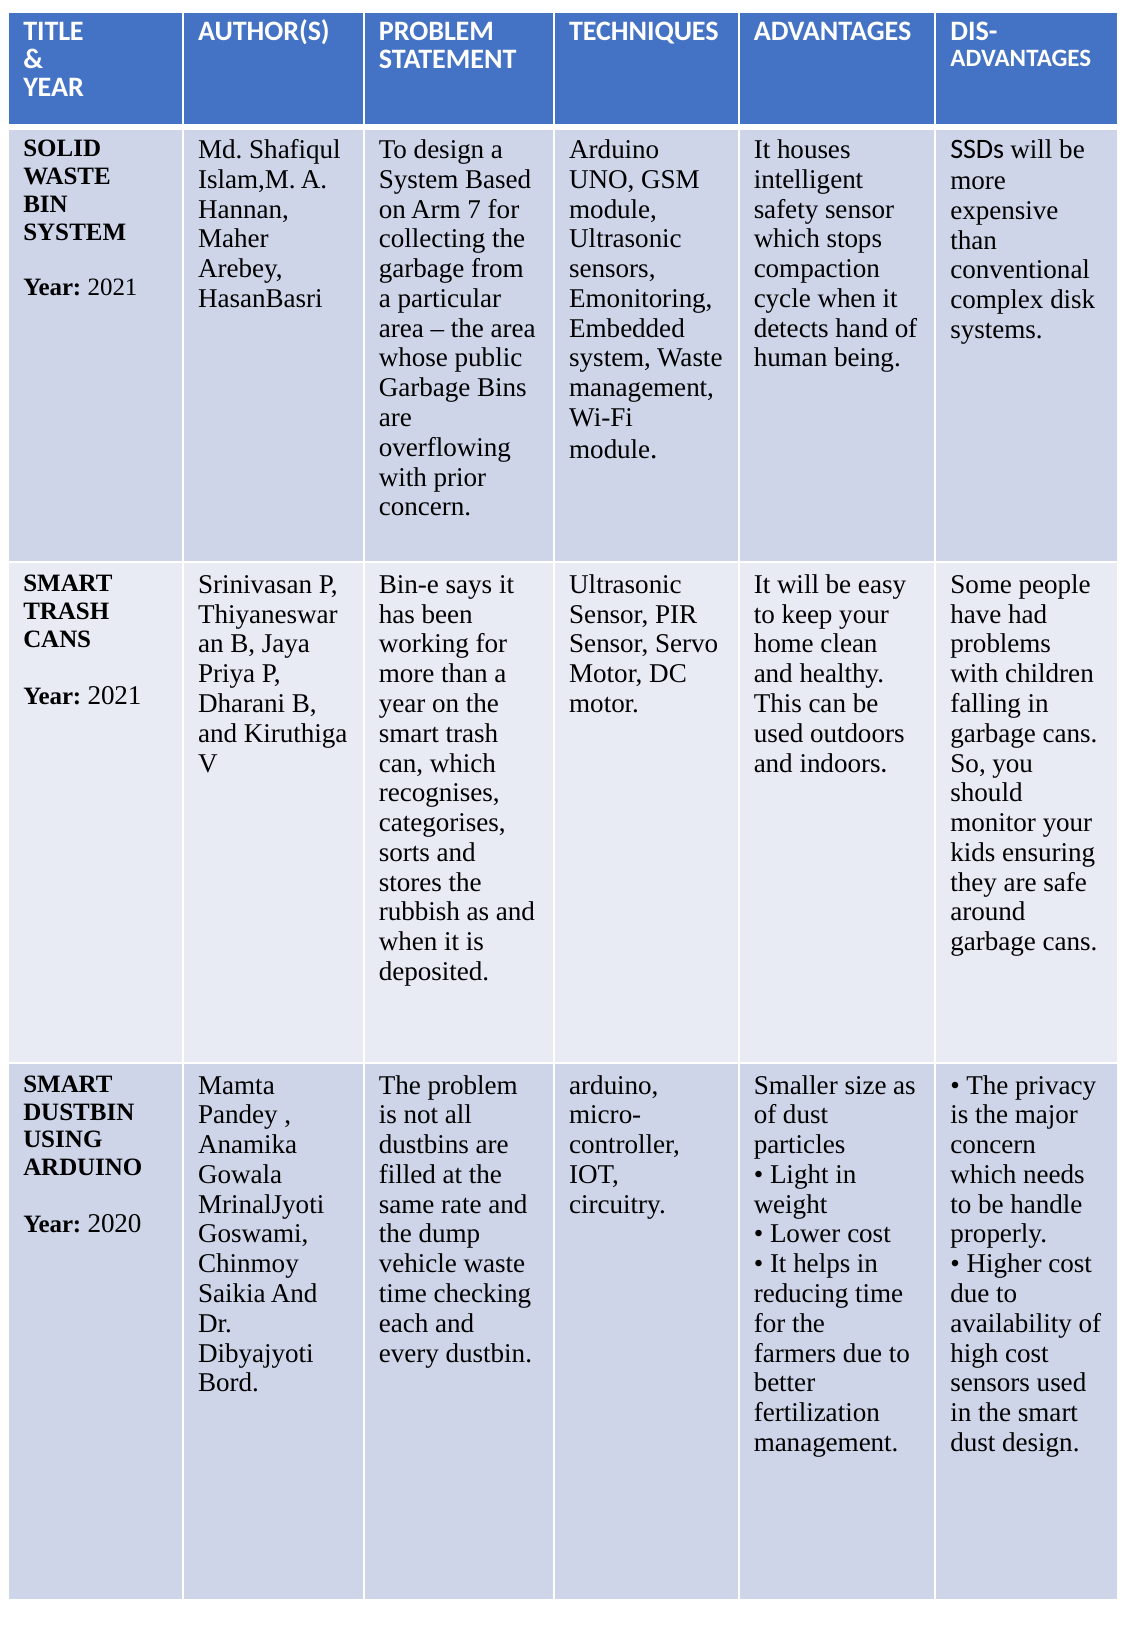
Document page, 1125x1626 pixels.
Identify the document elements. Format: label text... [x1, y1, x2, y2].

table_header PROBLEM STATEMENT [365, 13, 553, 124]
table_cell • The privacy is the major concern which needs to be handle properly. • Higher cost due to availability of high cost sensors used in the smart dust design. [936, 1064, 1117, 1599]
table_cell Arduino UNO, GSM module, Ultrasonic sensors, Emonitoring, Embedded system, Waste management, Wi-Fi module. [555, 130, 738, 561]
table_header TECHNIQUES [555, 13, 738, 124]
table_cell The problem is not all dustbins are filled at the same rate and the dump vehicle waste time checking each and every dustbin. [365, 1064, 553, 1599]
table_cell To design a System Based on Arm 7 for collecting the garbage from a particular area – the area whose public Garbage Bins are overflowing with prior concern. [365, 130, 553, 561]
table_cell arduino, micro-controller, IOT, circuitry. [555, 1064, 738, 1599]
table_cell SMART DUSTBIN USING ARDUINO Year: 2020 [9, 1064, 182, 1599]
table_cell Some people have had problems with children falling in garbage cans. So, you should monitor your kids ensuring they are safe around garbage cans. [936, 563, 1117, 1062]
table_cell It houses intelligent safety sensor which stops compaction cycle when it detects hand of human being. [740, 130, 934, 561]
table_cell Md. Shafiqul Islam,M. A. Hannan, Maher Arebey, HasanBasri [184, 130, 363, 561]
table_cell It will be easy to keep your home clean and healthy. This can be used outdoors and indoors. [740, 563, 934, 1062]
table_cell Bin-e says it has been working for more than a year on the smart trash can, which recognises, categorises, sorts and stores the rubbish as and when it is deposited. [365, 563, 553, 1062]
table_header ADVANTAGES [740, 13, 934, 124]
table_cell Smaller size as of dust particles • Light in weight • Lower cost • It helps in reducing time for the farmers due to better fertilization management. [740, 1064, 934, 1599]
table_header TITLE & YEAR [9, 13, 182, 124]
table_cell Ultrasonic Sensor, PIR Sensor, Servo Motor, DC motor. [555, 563, 738, 1062]
table_cell SMART TRASH CANS Year: 2021 [9, 563, 182, 1062]
table_cell SOLID WASTE BIN SYSTEM Year: 2021 [9, 130, 182, 561]
table_header AUTHOR(S) [184, 13, 363, 124]
table_cell SSDs will be more expensive than conventional complex disk systems. [936, 130, 1117, 561]
table_cell Mamta Pandey , Anamika Gowala MrinalJyoti Goswami, Chinmoy Saikia And Dr. Dibyajyoti Bord. [184, 1064, 363, 1599]
table_header DIS- ADVANTAGES [936, 13, 1117, 124]
table_cell Srinivasan P, Thiyaneswaran B, Jaya Priya P, Dharani B, and Kiruthiga V [184, 563, 363, 1062]
